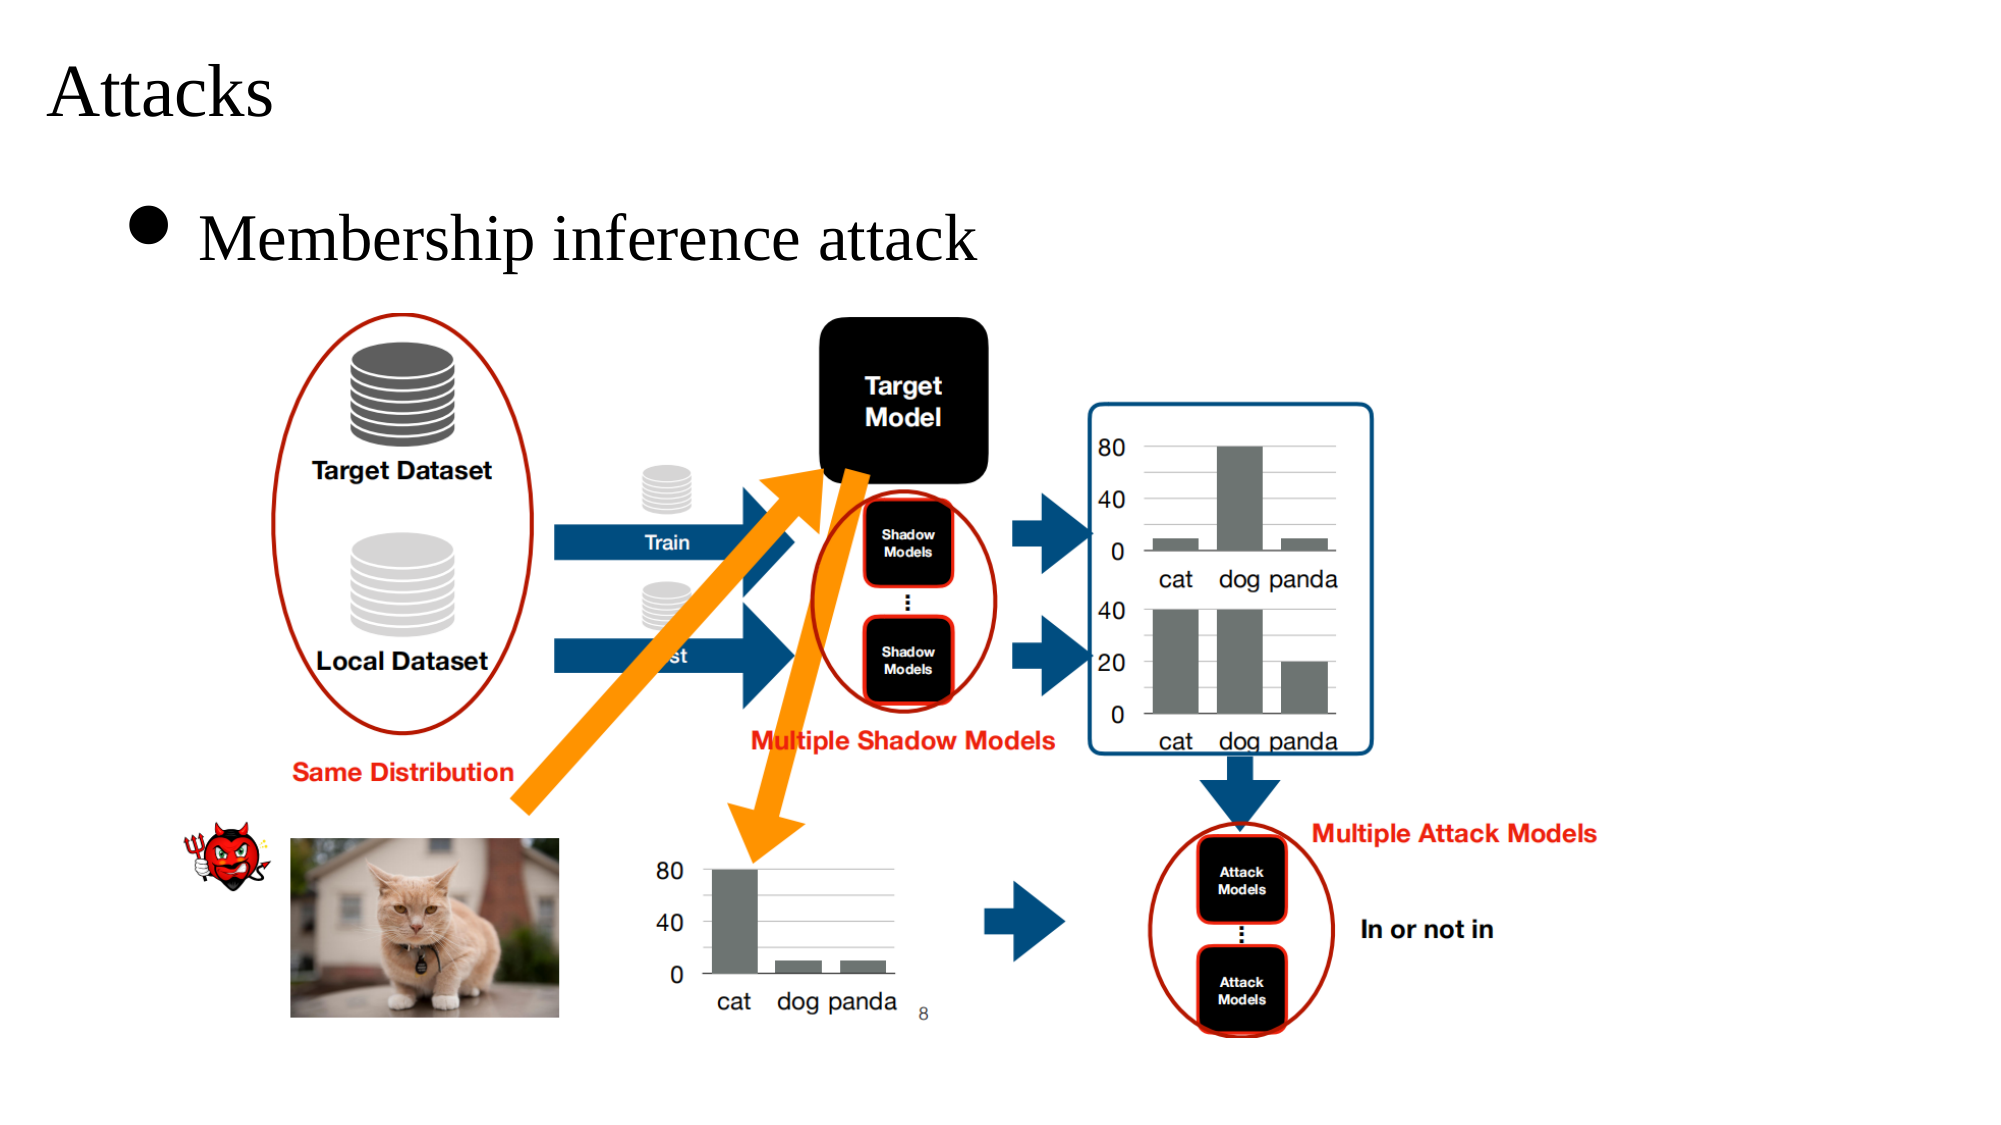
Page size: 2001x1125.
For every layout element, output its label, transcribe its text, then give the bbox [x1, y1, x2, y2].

text_box Attacks [31, 34, 290, 140]
picture [153, 313, 1618, 1038]
text_box Membership inference attack [108, 186, 1904, 281]
